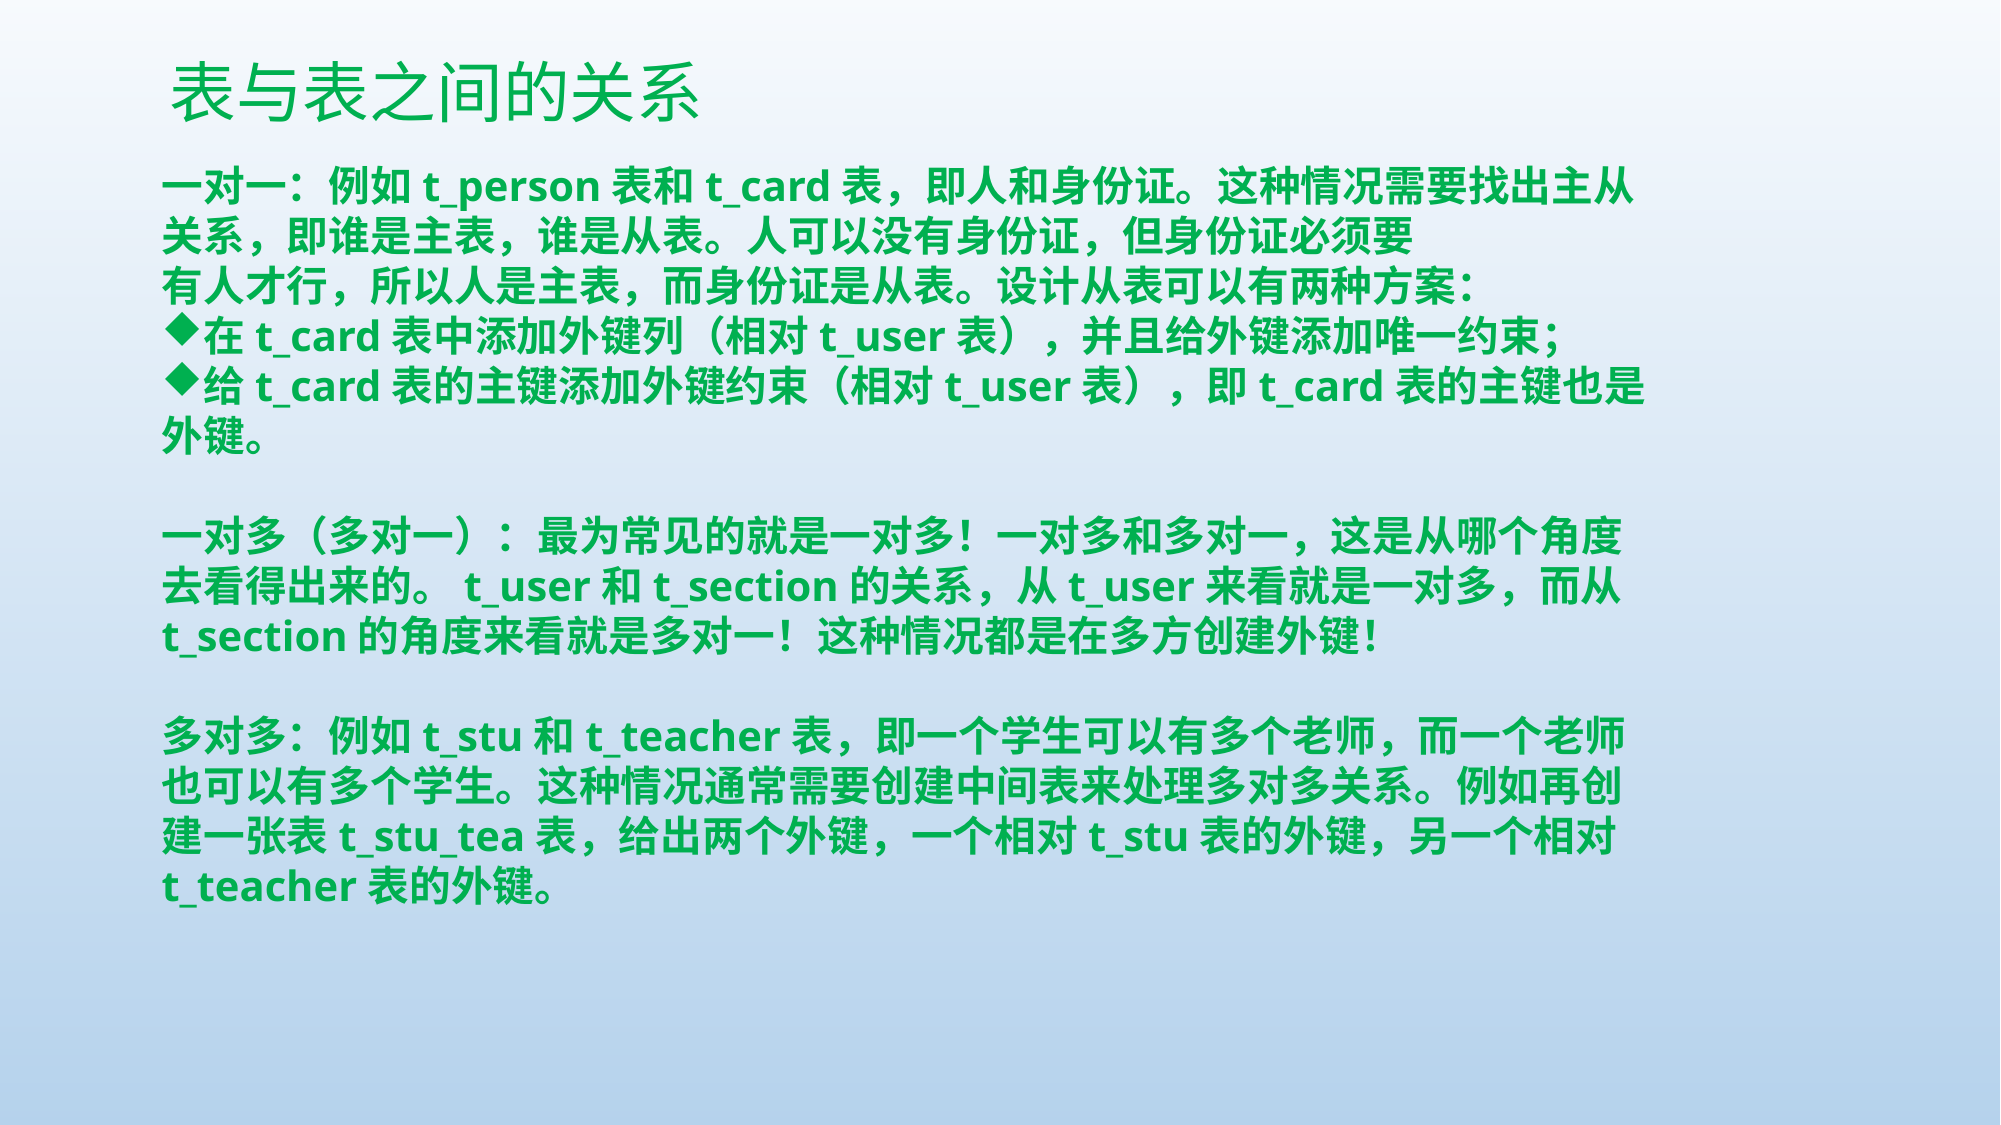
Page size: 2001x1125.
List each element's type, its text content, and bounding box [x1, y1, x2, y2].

list 一对一：例如t_person表和t_card表，即人和身份证。这种情况需要找出主从关系，即谁是主表，谁是从表。人可以没有身份证，但身份证必须要 有人才行，所以人是主表，而身份证是从表。设计从表可以有两种方案： 在t_card表中添加外键列（相对t_user表），并且给外键添加唯一约束； 给t_card表的主键添加外键约束（相对t_user表），即t_card表的主键也是外键。 一对多（多对一）：最为常见的就是一对多！一对多和多对一，这是从哪个角度去看得出来的。t_user和t_section的关系，从t_user来看就是一对多，而从t_section的角度来看就是多对一！这种情况都是在多方创建外键！ 多对多：例如t_stu和t_teacher表，即一个学生可以有多个老师，而一个老师也可以有多个学生。这种情况通常需要创建中间表来处理多对多关系。例如再创建一张表t_stu_tea表，给出两个外键，一个相对t_stu表的外键，另一个相对t_teacher表的外键。 [146, 152, 1675, 1016]
title 表与表之间的关系 [154, 42, 1280, 149]
